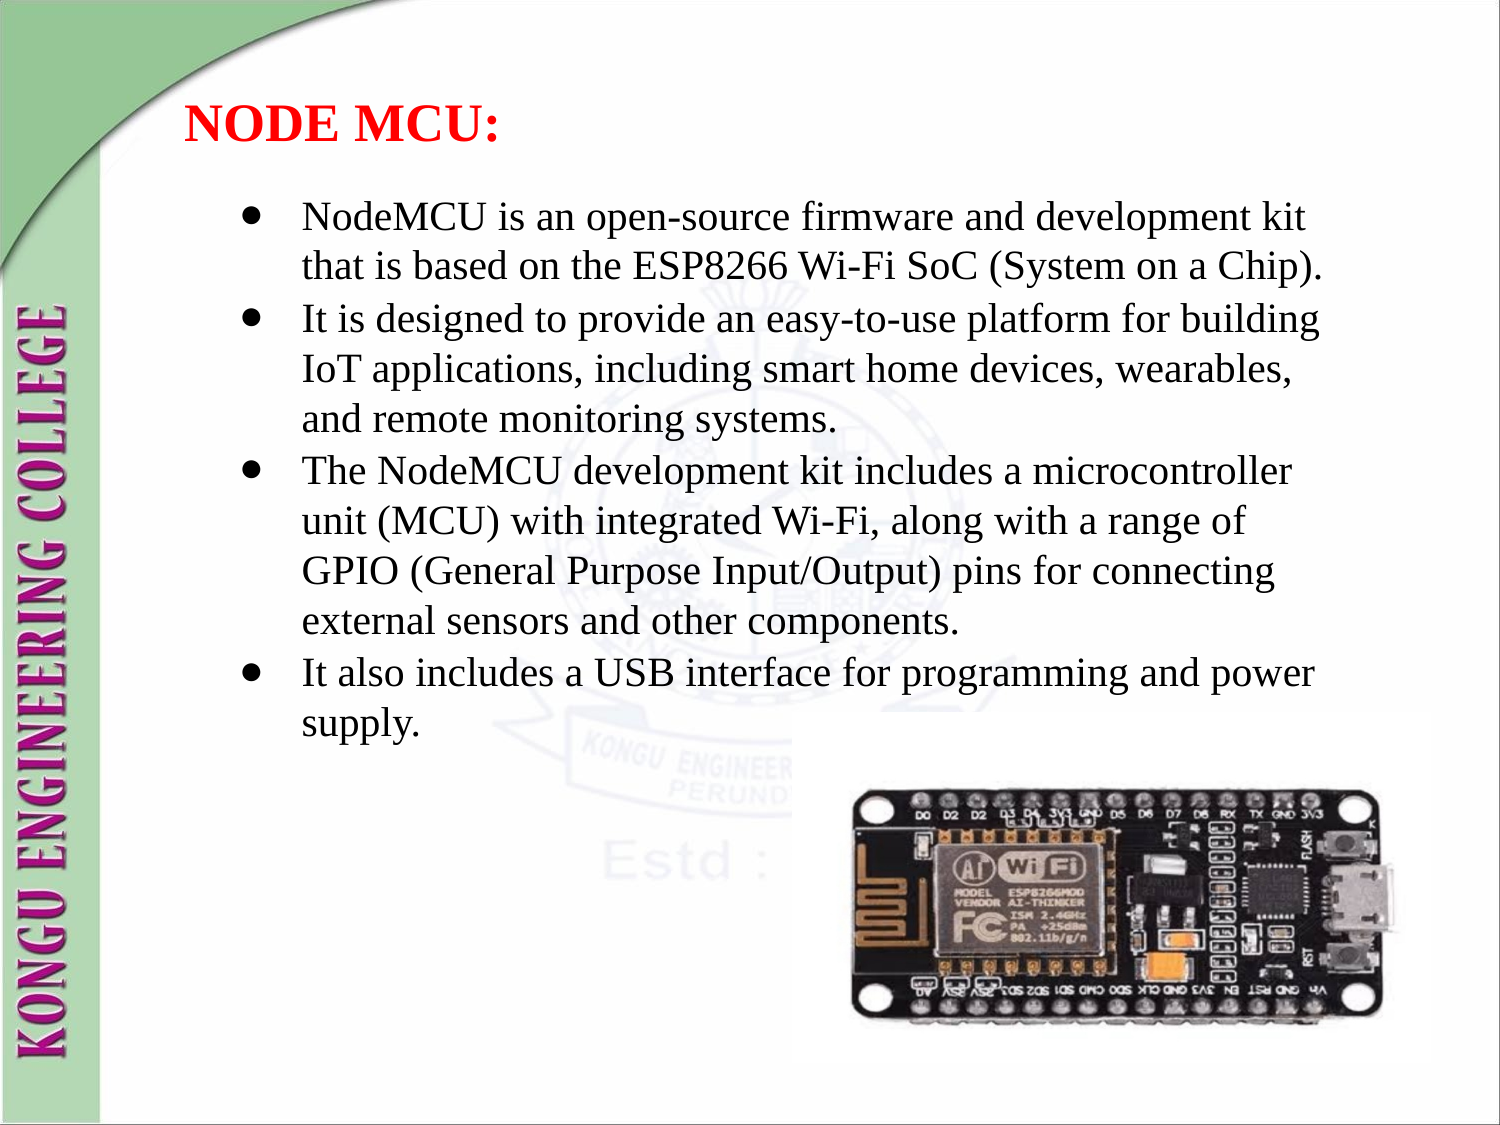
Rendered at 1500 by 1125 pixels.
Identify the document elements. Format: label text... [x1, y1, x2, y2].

picture [0, 0, 1500, 1125]
text_box NodeMCU is an open-source firmware and development kit that is based on the ESP8266 Wi-Fi SoC (System on a Chip). It is designed to provide an easy-to-use platform for building IoT applications, including smart home devices, wearables, and remote monitoring systems. The NodeMCU development kit includes a microcontroller unit (MCU) with integrated Wi-Fi, along with a range of GPIO (General Purpose Input/Output) pins for connecting external sensors and other components. It also includes a USB interface for programming and power supply. [237, 186, 1348, 745]
title NODE MCU: [182, 85, 604, 276]
